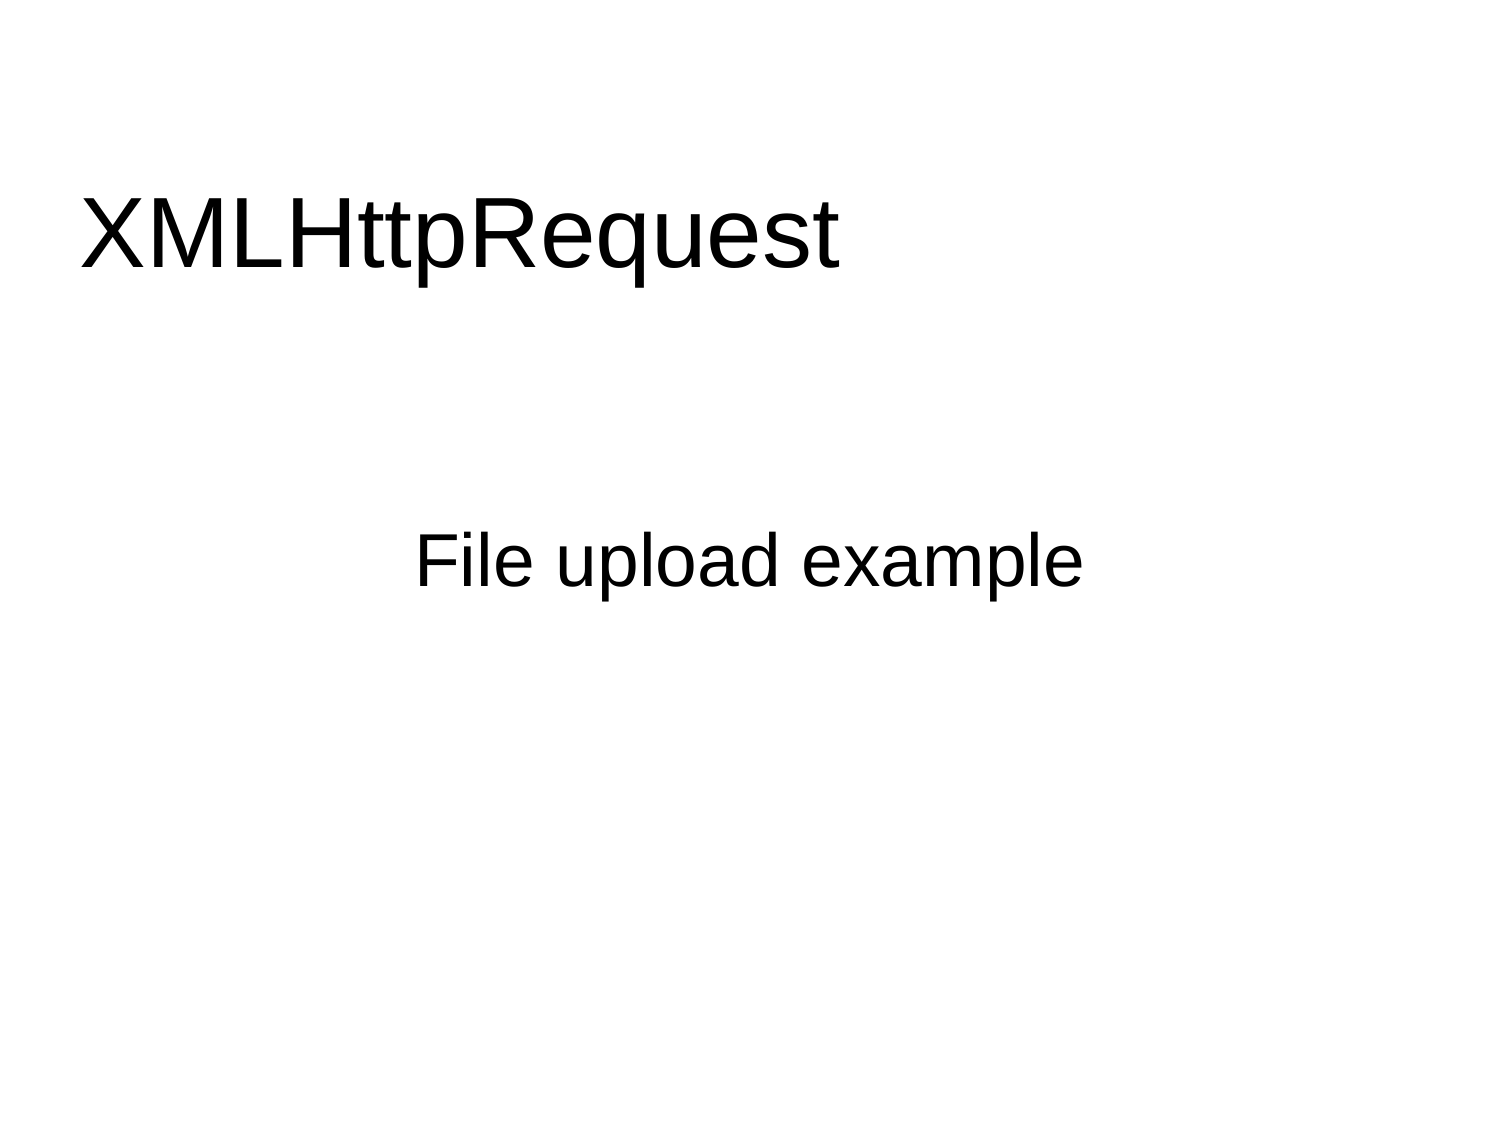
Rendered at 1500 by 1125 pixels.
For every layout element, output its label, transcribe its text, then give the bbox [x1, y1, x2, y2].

text_box XMLHttpRequest [65, 153, 1458, 303]
text_box File upload example [0, 496, 1500, 616]
